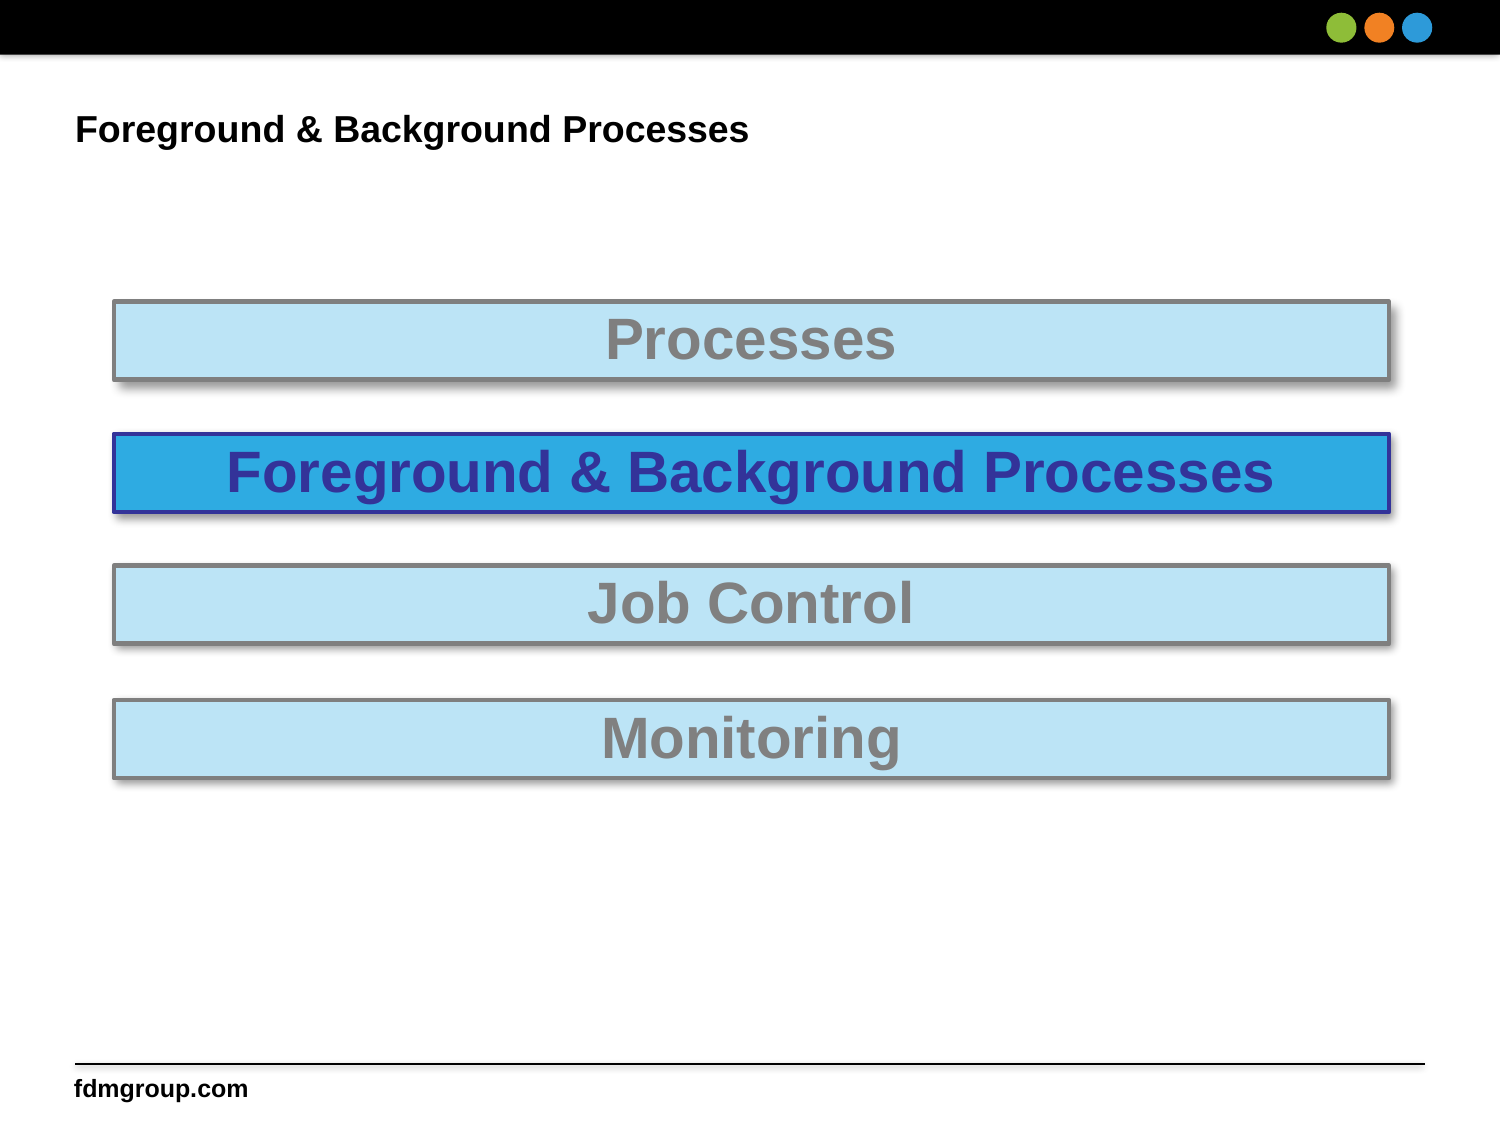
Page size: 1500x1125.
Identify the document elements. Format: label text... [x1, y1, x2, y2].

list Monitoring [112, 698, 1391, 780]
title Foreground & Background Processes [75, 105, 1425, 159]
list Foreground & Background Processes [112, 432, 1391, 514]
list Job Control [112, 563, 1391, 646]
list Processes [112, 299, 1391, 382]
